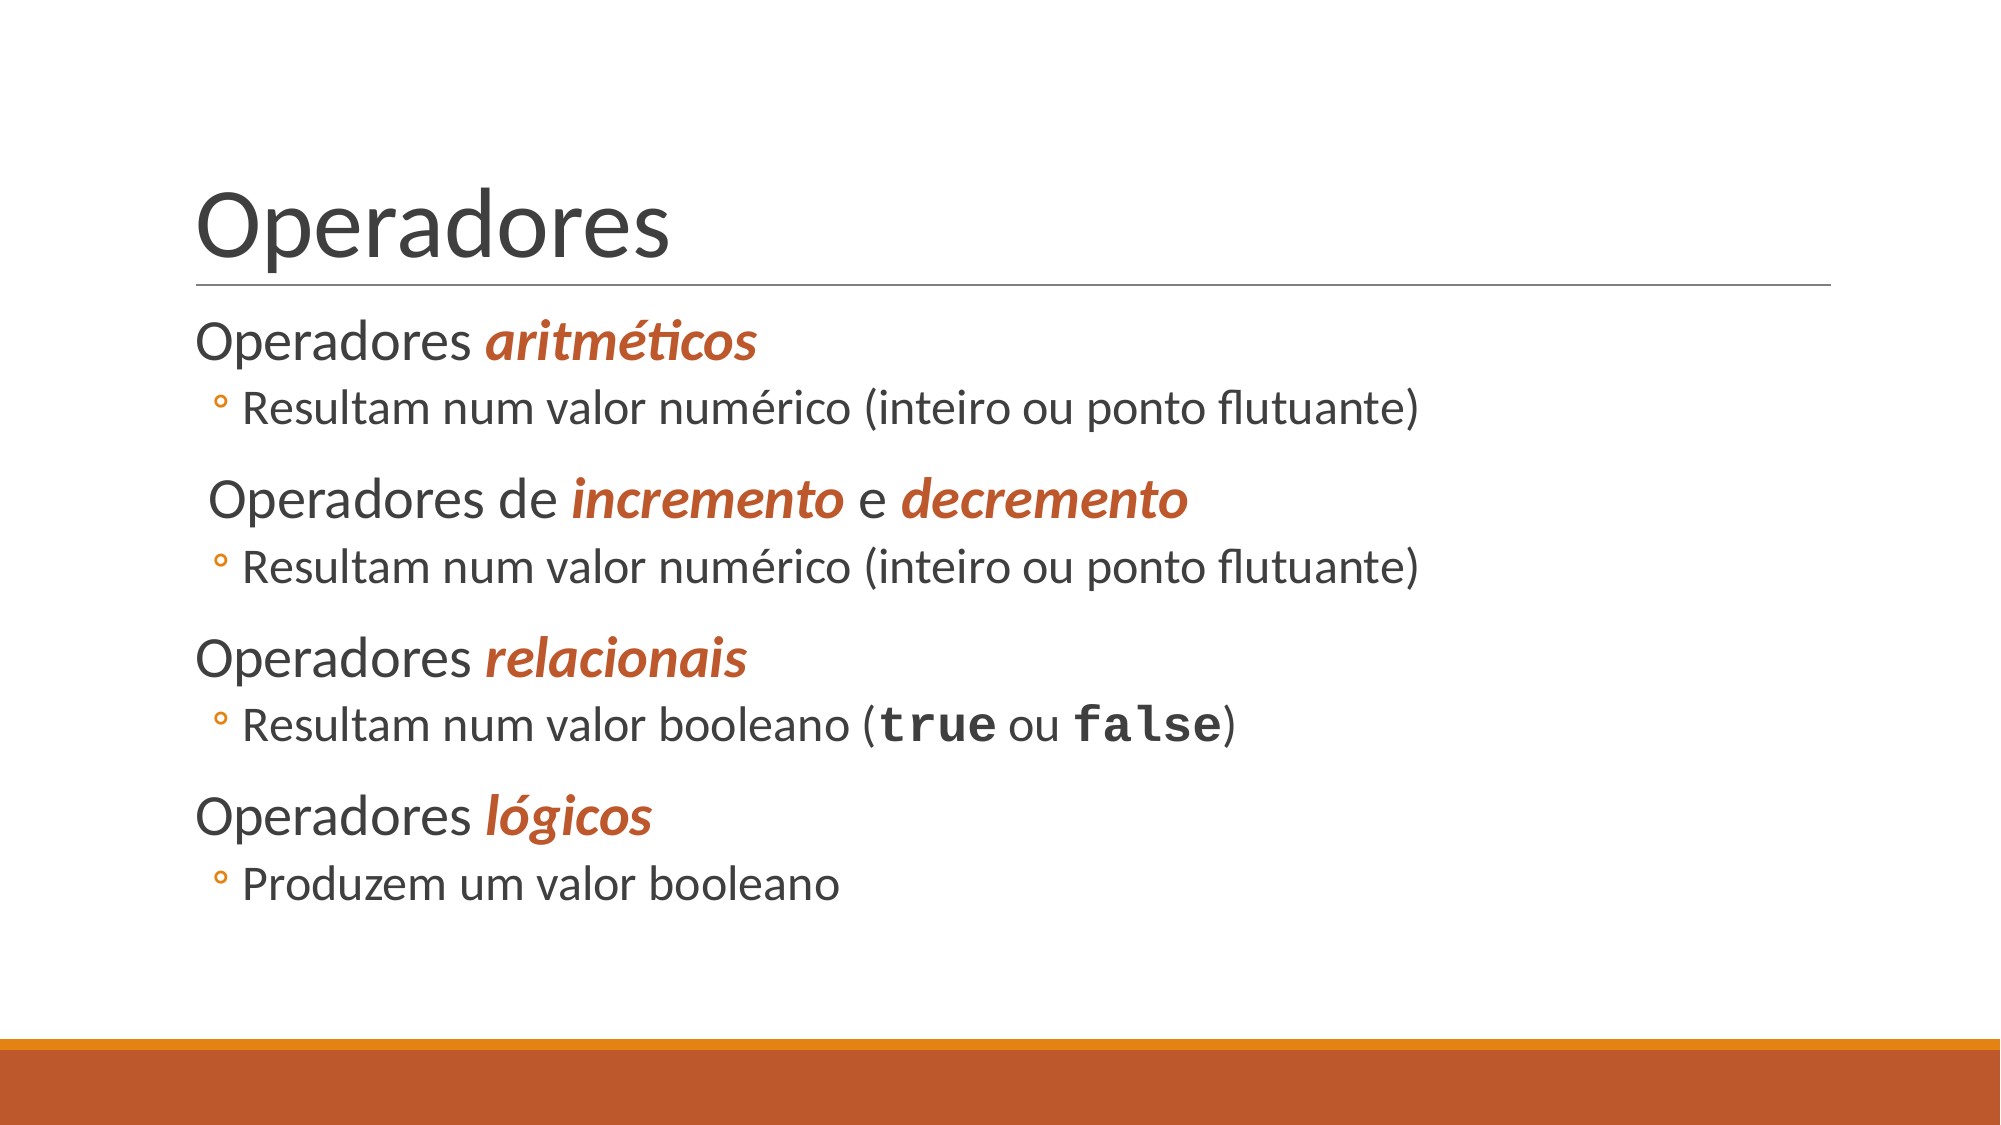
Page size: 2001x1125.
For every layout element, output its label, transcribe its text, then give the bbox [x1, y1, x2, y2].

list Operadores aritméticos Resultam num valor numérico (inteiro ou ponto flutuante) Operadores de incremento e decremento Resultam num valor numérico (inteiro ou ponto flutuante) Operadores relacionais Resultam num valor booleano (true ou false) Operadores lógicos Produzem um valor booleano [180, 302, 1830, 963]
title Operadores [180, 47, 1830, 285]
